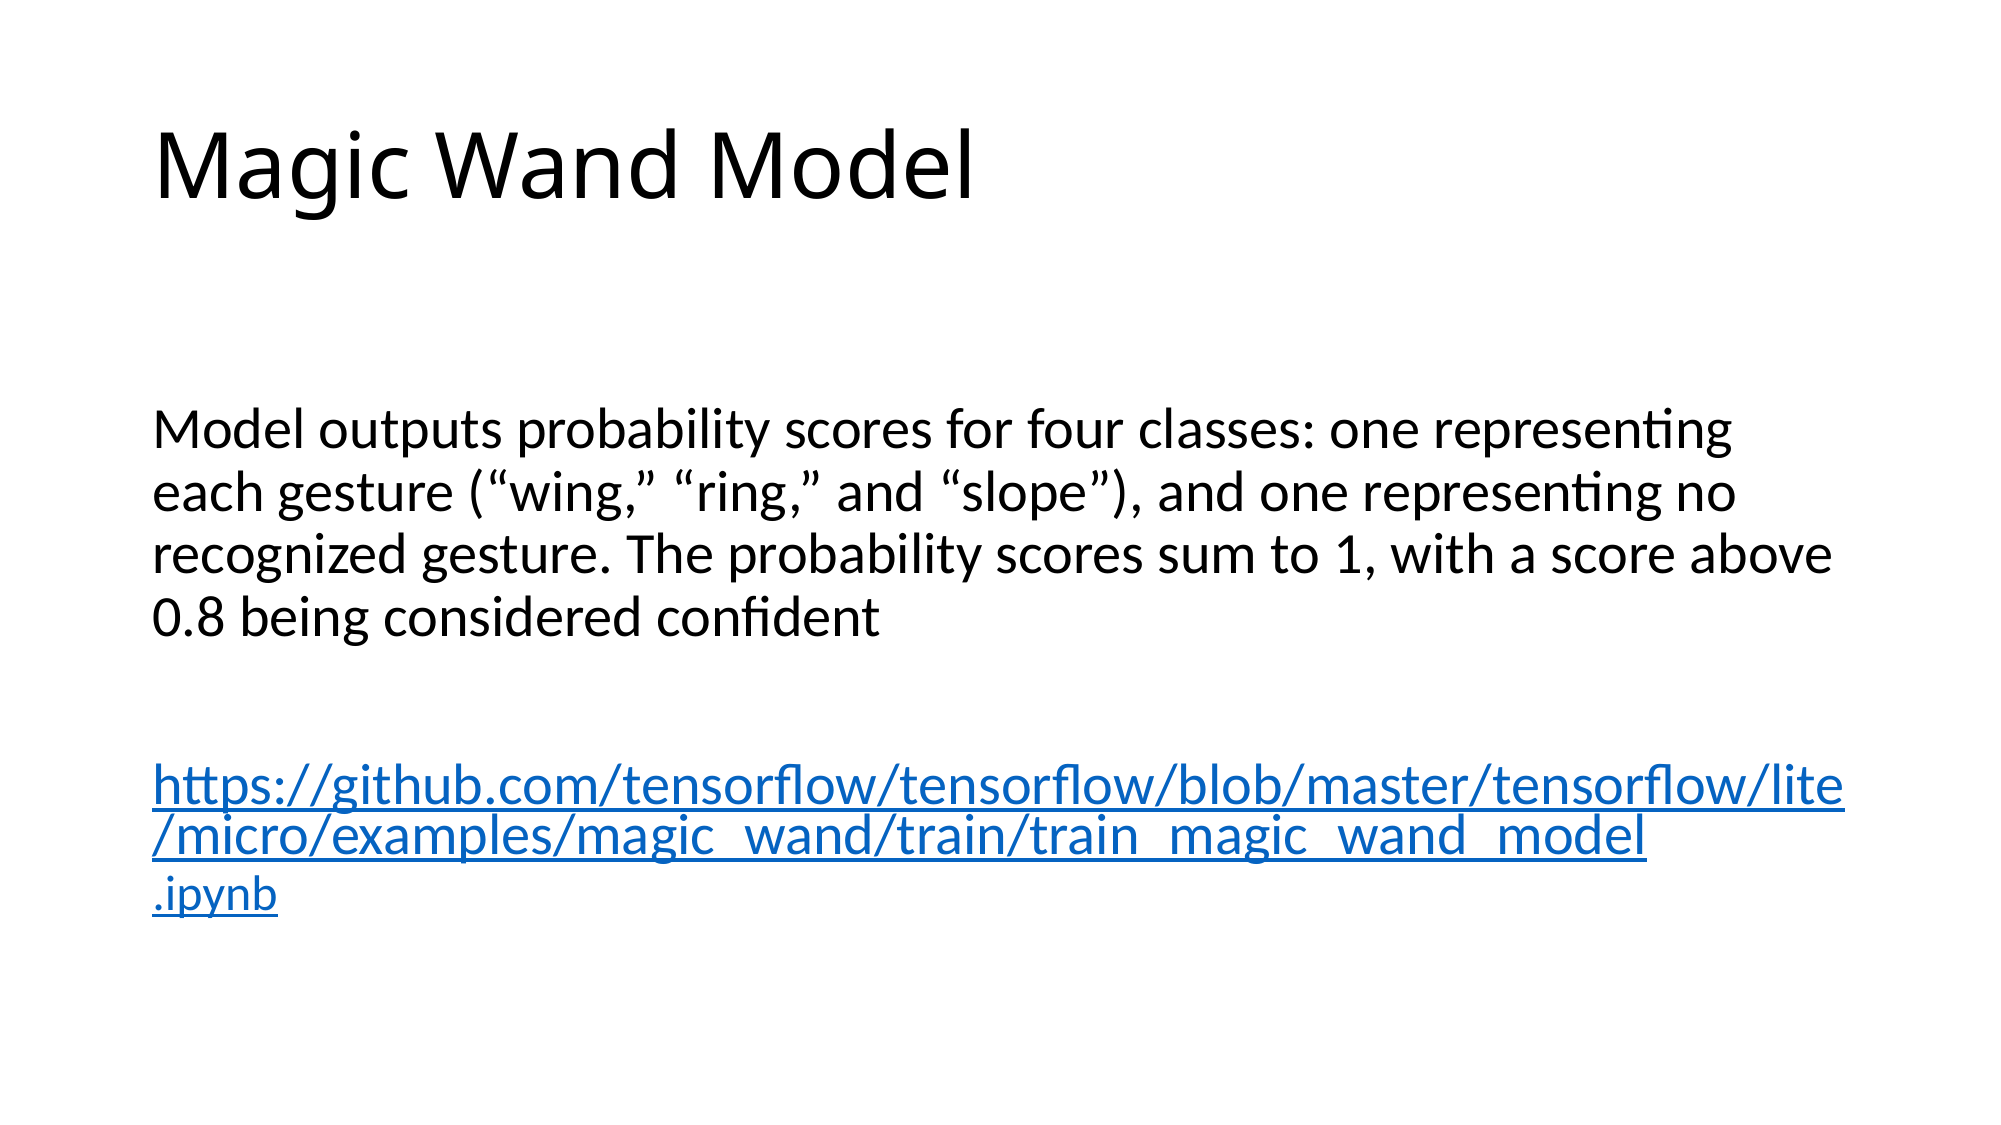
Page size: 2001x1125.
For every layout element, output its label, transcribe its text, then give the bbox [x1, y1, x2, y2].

title Magic Wand Model [137, 59, 1863, 278]
list Model outputs probability scores for four classes: one representing each gesture (“wing,” “ring,” and “slope”), and one representing no recognized gesture. The probability scores sum to 1, with a score above 0.8 being considered confident https://github.com/tensorflow/tensorflow/blob/master/tensorflow/lite/micro/examples/magic_wand/train/train_magic_wand_model.ipynb [137, 299, 1863, 1014]
